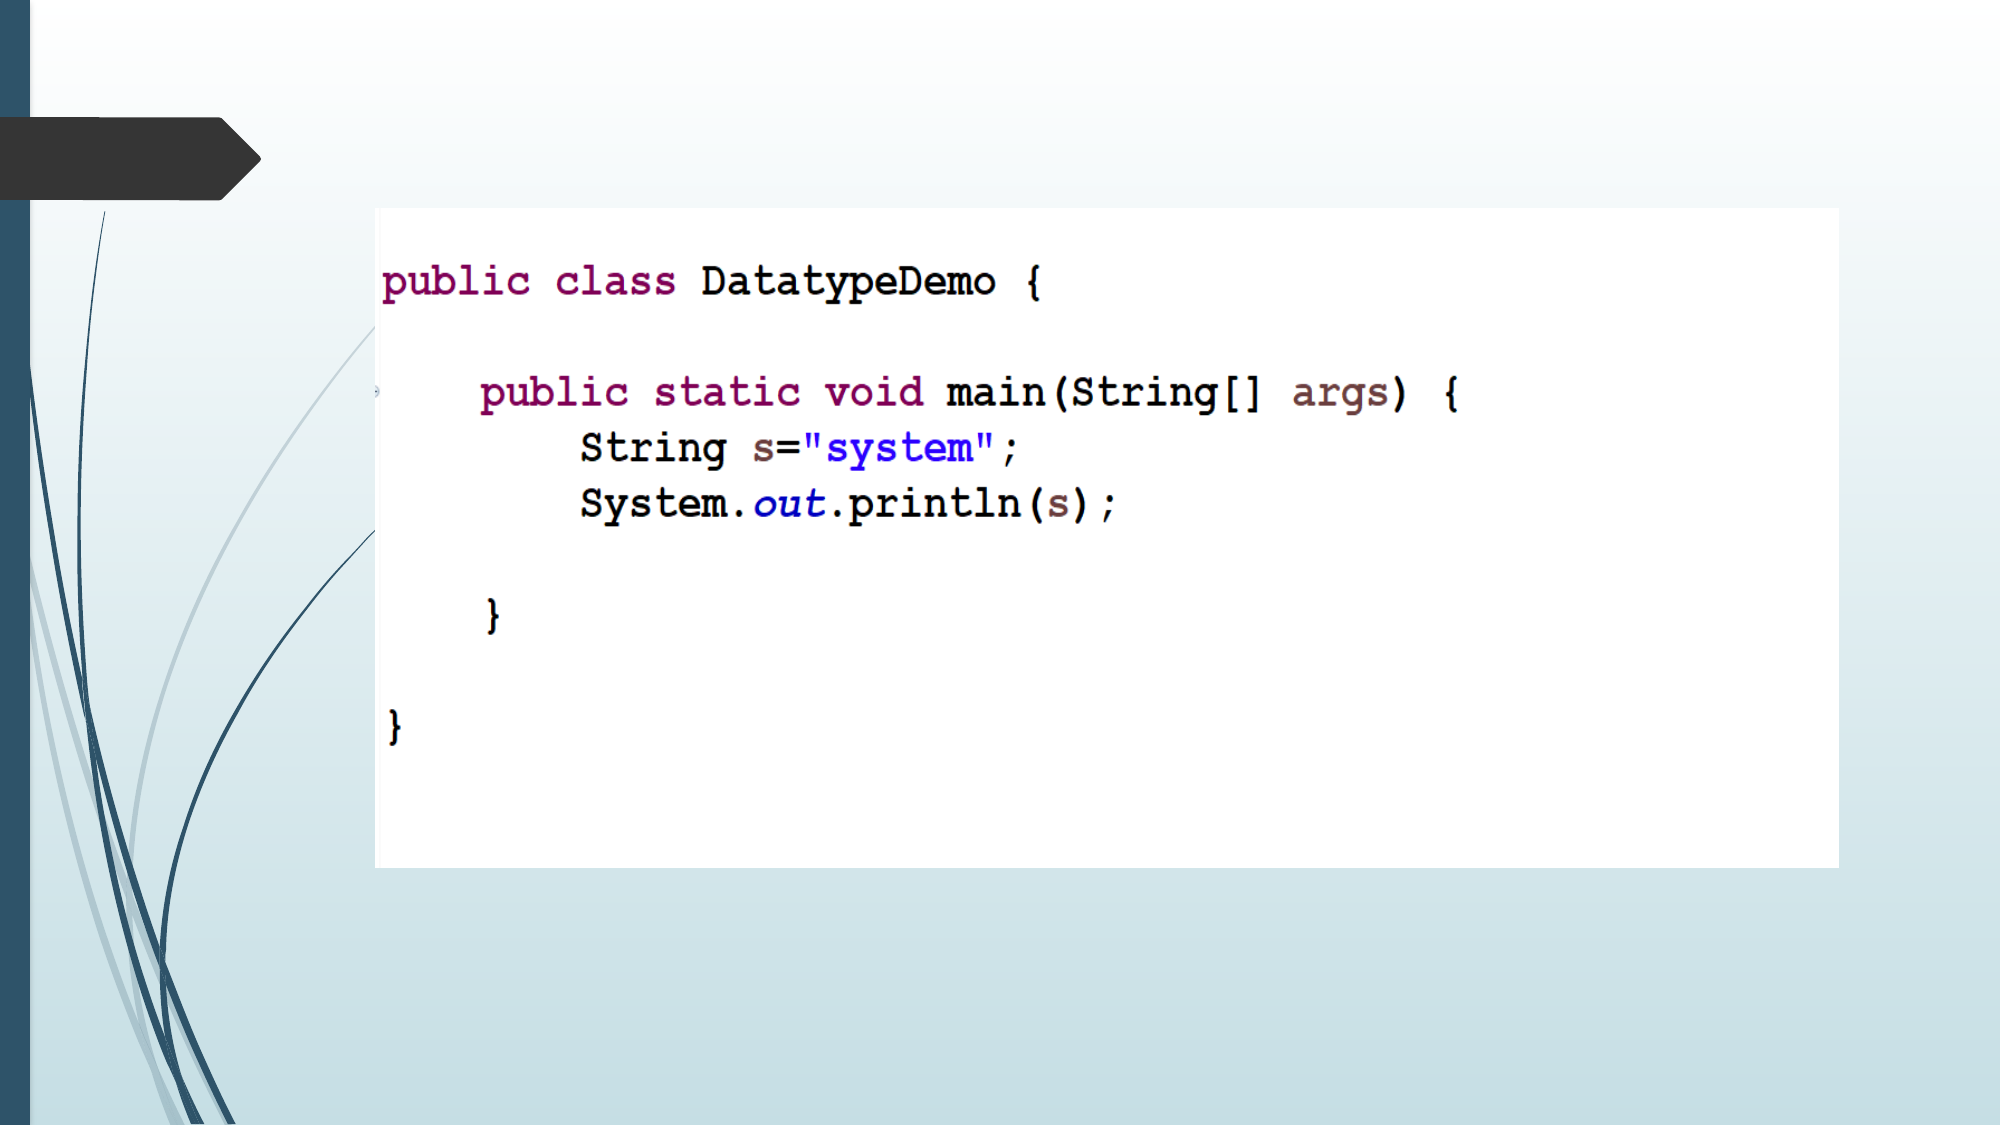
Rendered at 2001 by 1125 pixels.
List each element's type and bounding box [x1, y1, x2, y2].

picture [375, 208, 1839, 869]
